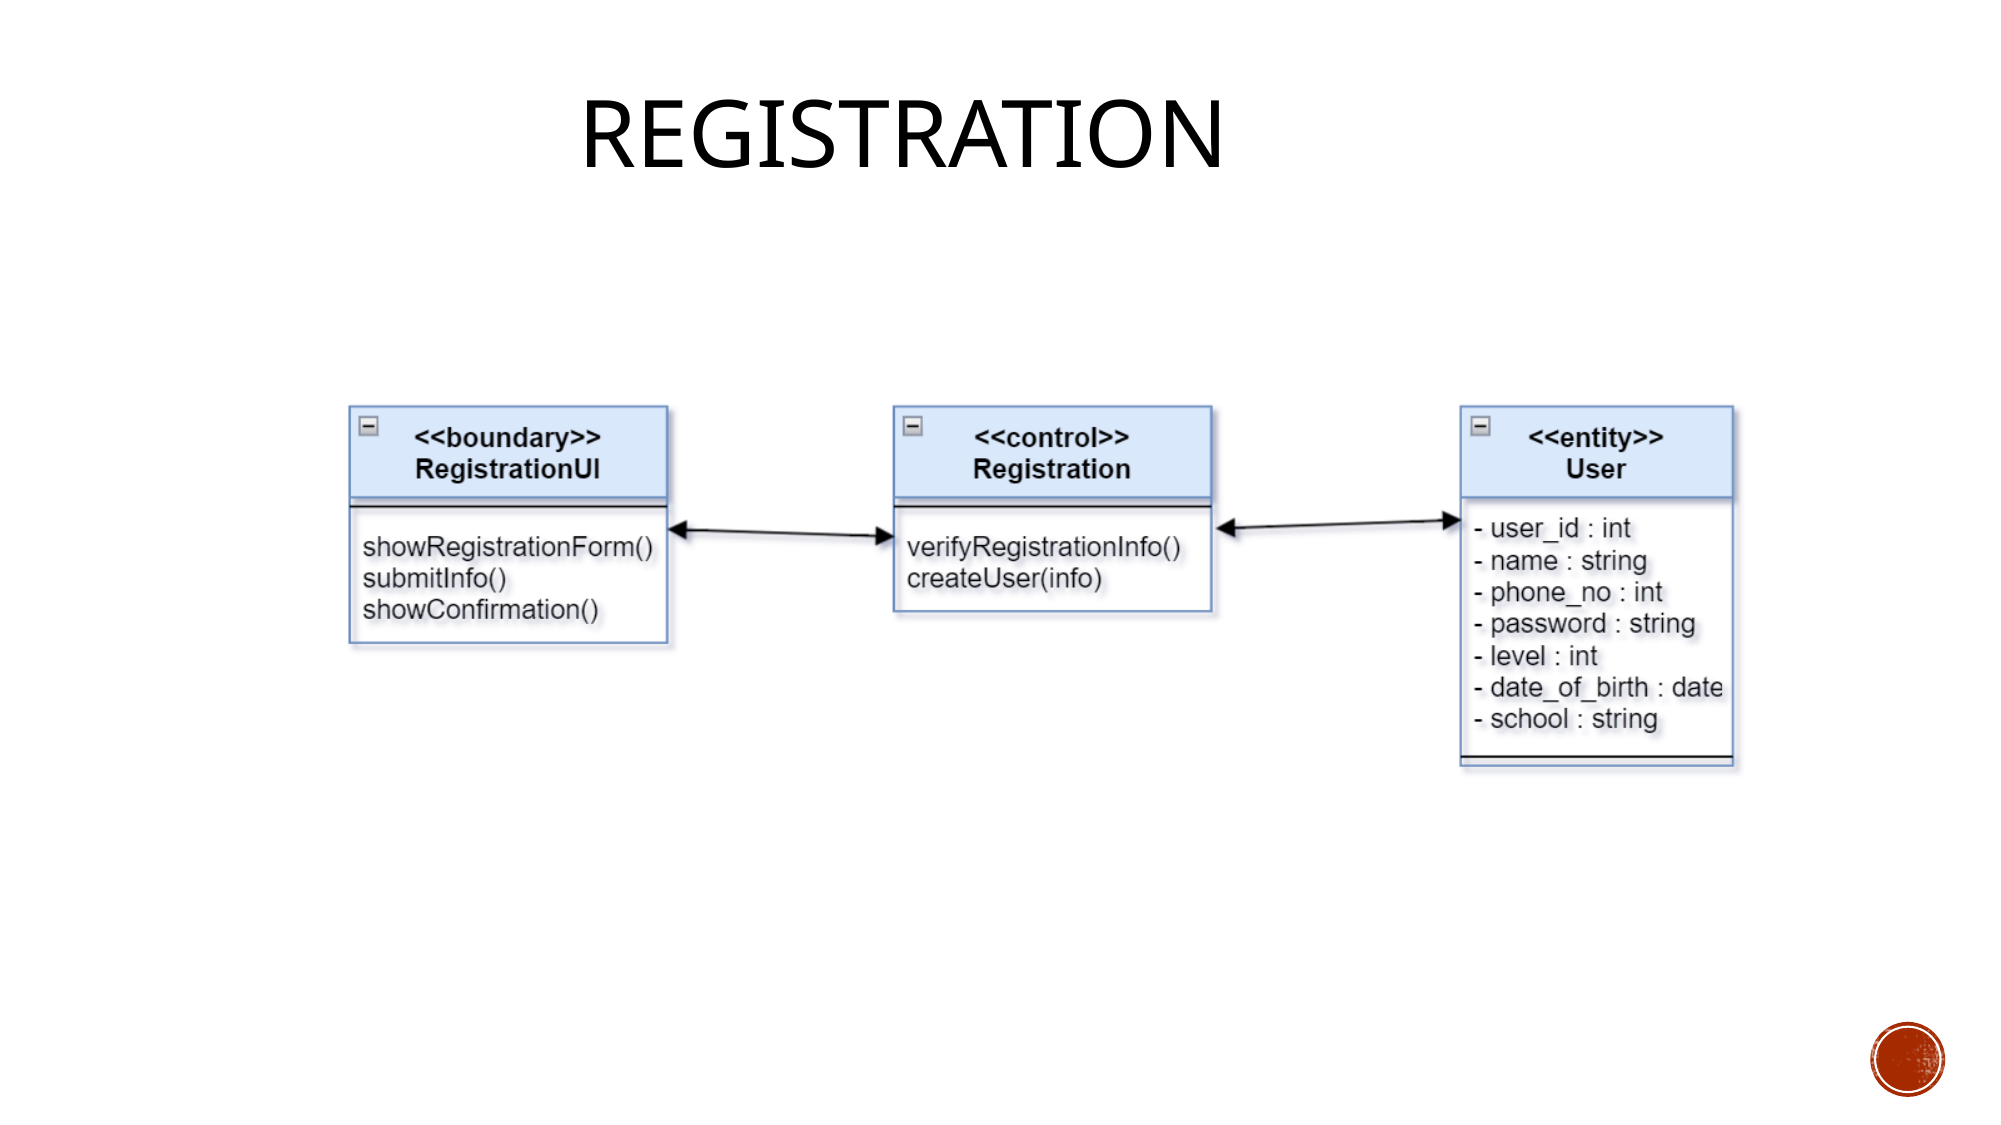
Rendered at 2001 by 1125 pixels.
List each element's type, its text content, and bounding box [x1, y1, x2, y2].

title Registration [175, 79, 1826, 196]
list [288, 310, 1824, 864]
